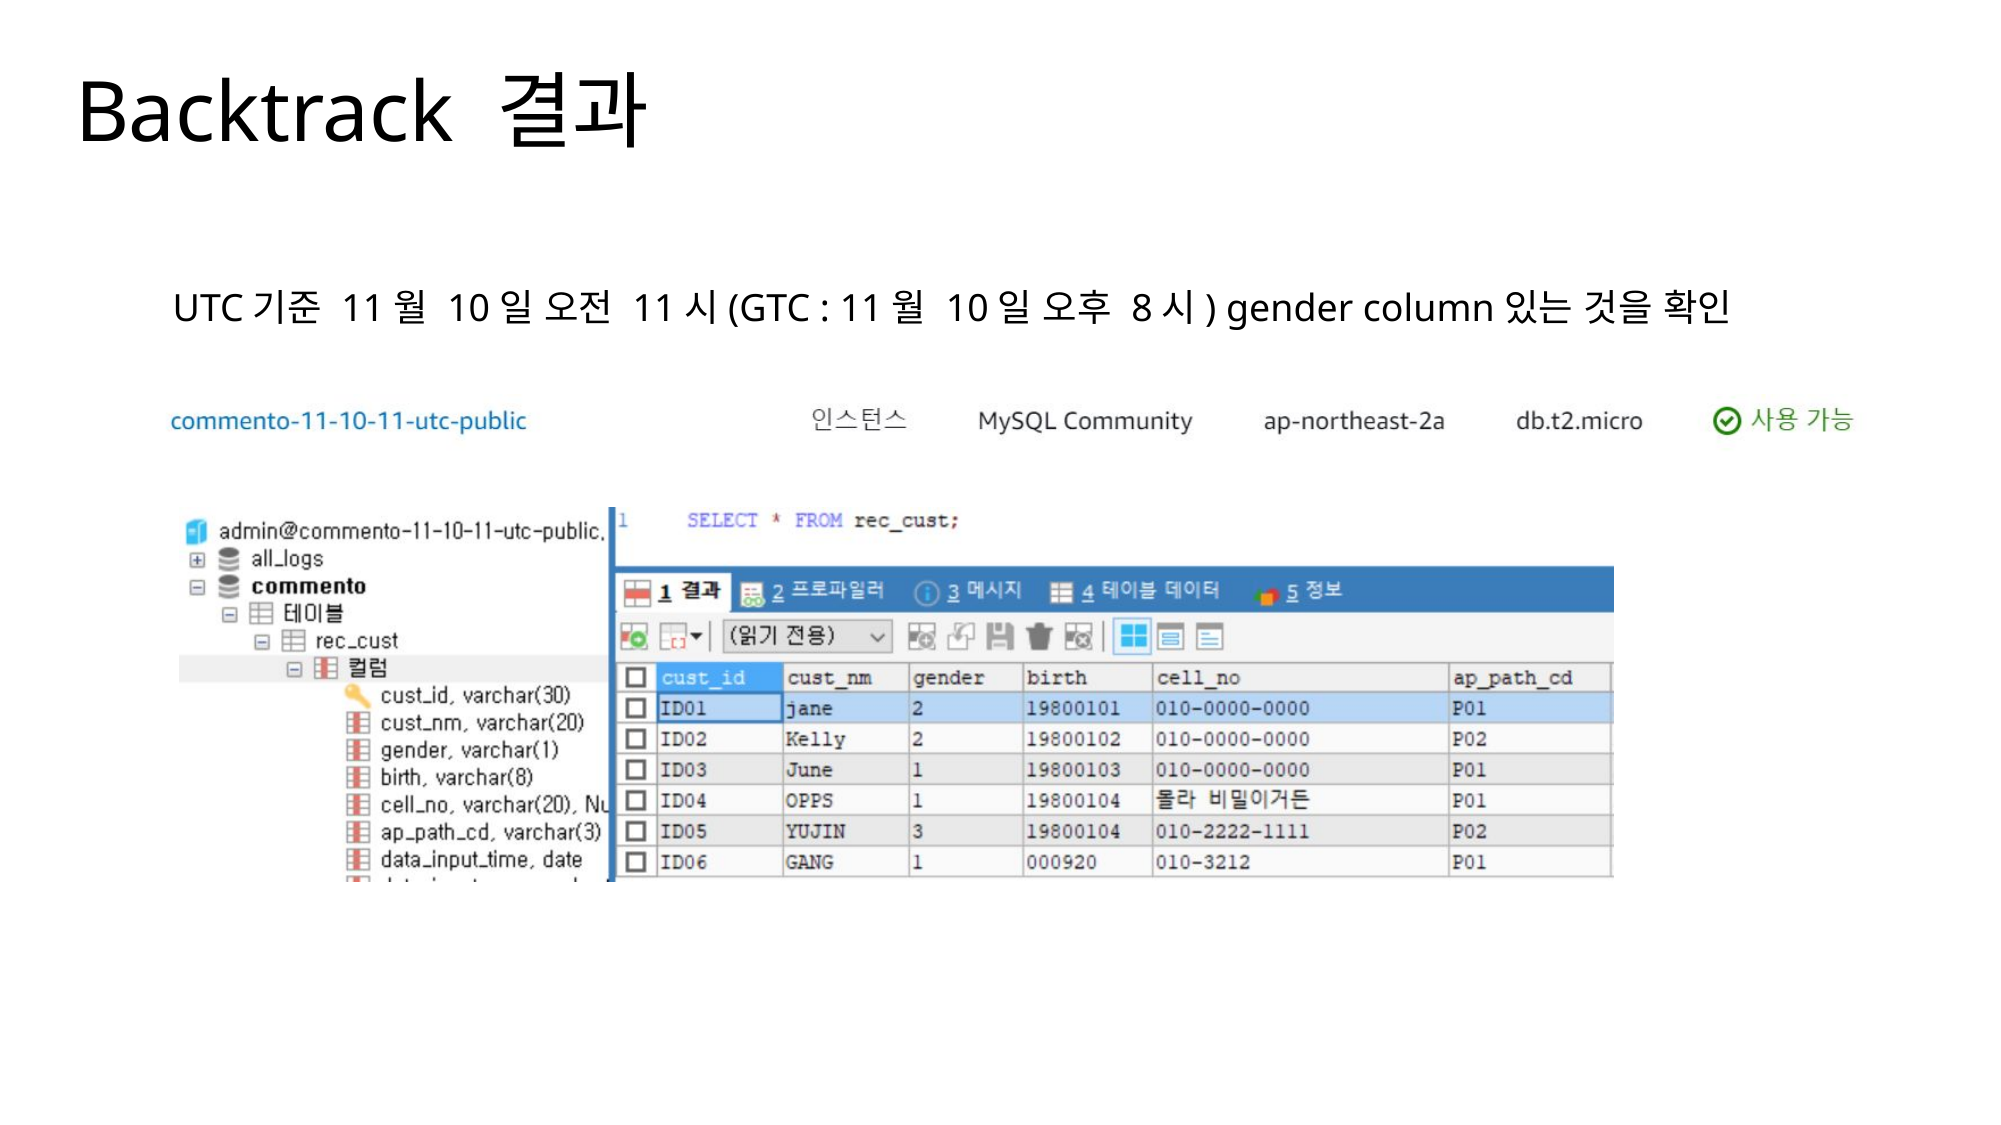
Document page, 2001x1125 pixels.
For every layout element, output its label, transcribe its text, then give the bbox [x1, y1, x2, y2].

picture [129, 394, 1871, 455]
picture [179, 507, 1614, 882]
text_box Backtrack 결과 [60, 51, 733, 166]
text_box UTC기준 11월 10일 오전 11시(GTC : 11월 10일 오후 8시) gender column있는 것을 확인 [157, 276, 1794, 337]
